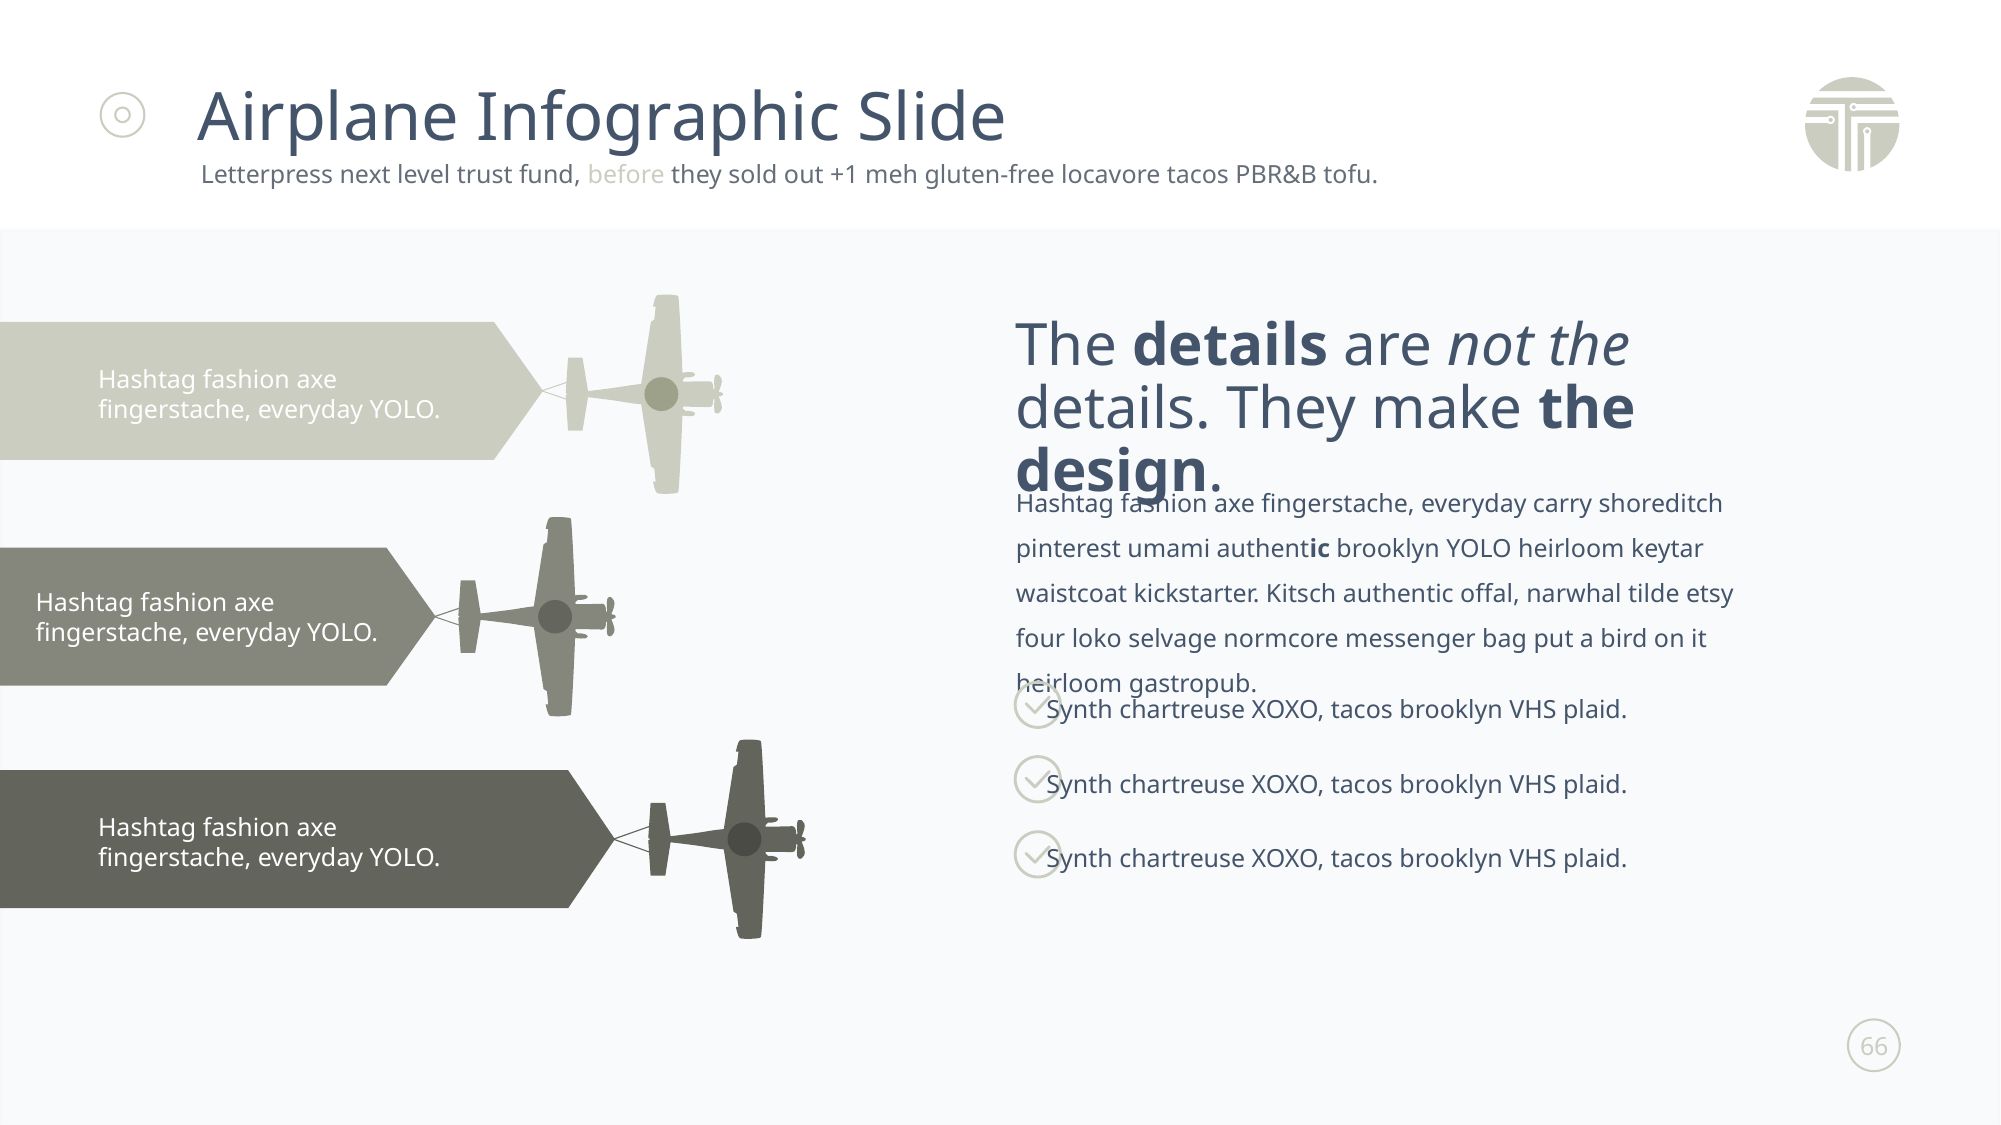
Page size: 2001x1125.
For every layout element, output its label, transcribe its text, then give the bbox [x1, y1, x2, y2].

list Letterpress next level trust fund, before they sold out +1 meh gluten-free locavore tacos PBR&B tofu. [185, 154, 1694, 199]
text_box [0, 294, 806, 940]
text_box Synth chartreuse XOXO, tacos brooklyn VHS plaid. [1031, 677, 1644, 732]
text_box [1015, 756, 1061, 802]
text_box Synth chartreuse XOXO, tacos brooklyn VHS plaid. [1031, 752, 1644, 806]
list Airplane Infographic Slide [182, 74, 1694, 155]
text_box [1015, 682, 1061, 728]
text_box The details are not the details. They make the design. [1000, 307, 1820, 512]
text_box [1015, 831, 1061, 878]
text_box Synth chartreuse XOXO, tacos brooklyn VHS plaid. [1031, 826, 1644, 880]
text_box Hashtag fashion axe fingerstache, everyday carry shoreditch pinterest umami authentic brooklyn YOLO heirloom keytar waistcoat kickstarter. Kitsch authentic offal, narwhal tilde etsy four loko selvage normcore messenger bag put a bird on it heirloom gastropub. [1000, 465, 1799, 705]
